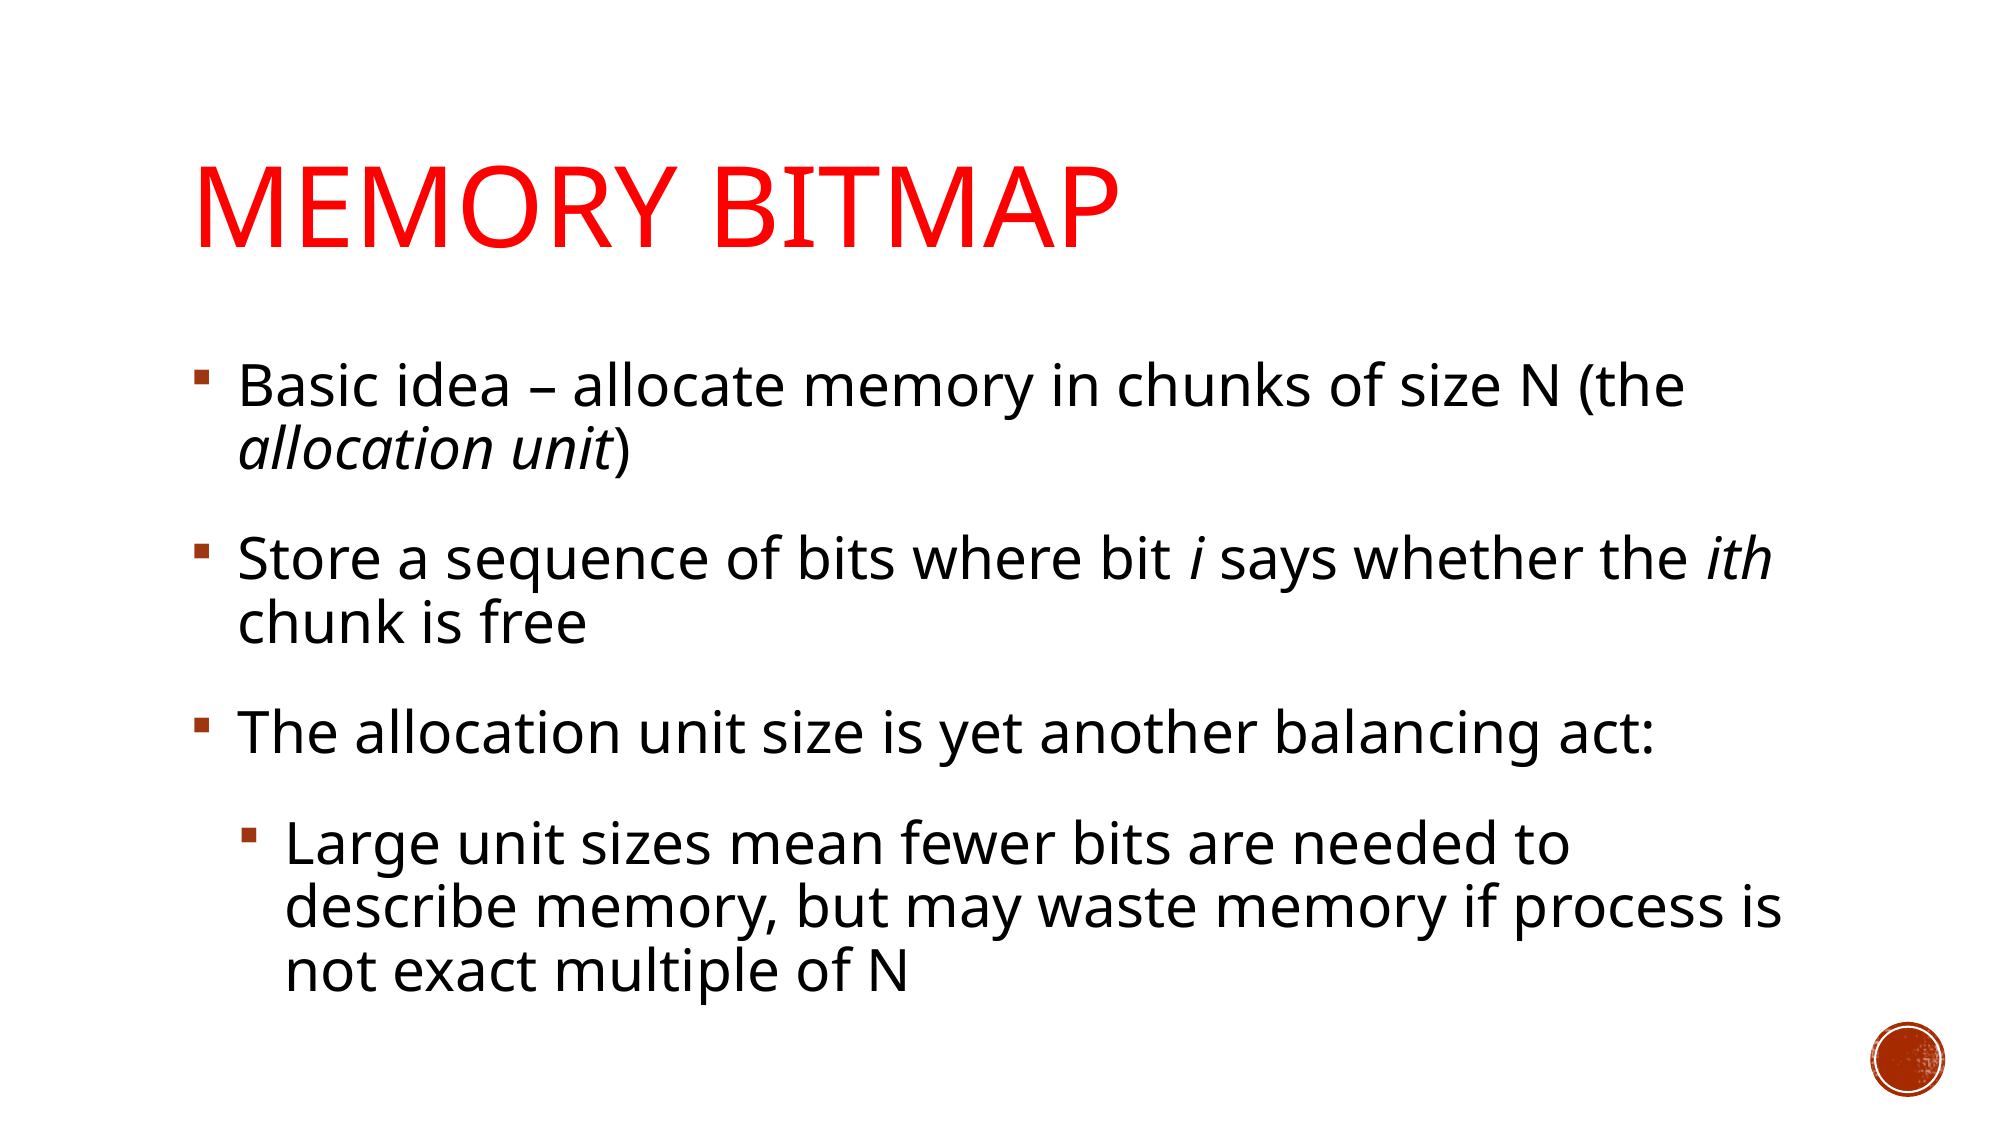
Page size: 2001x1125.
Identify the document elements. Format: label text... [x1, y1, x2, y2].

list Basic idea – allocate memory in chunks of size N (the allocation unit) Store a sequence of bits where bit i says whether the ith chunk is free The allocation unit size is yet another balancing act: Large unit sizes mean fewer bits are needed to describe memory, but may waste memory if process is not exact multiple of N [175, 348, 1826, 1013]
title Memory Bitmap [175, 79, 1826, 344]
